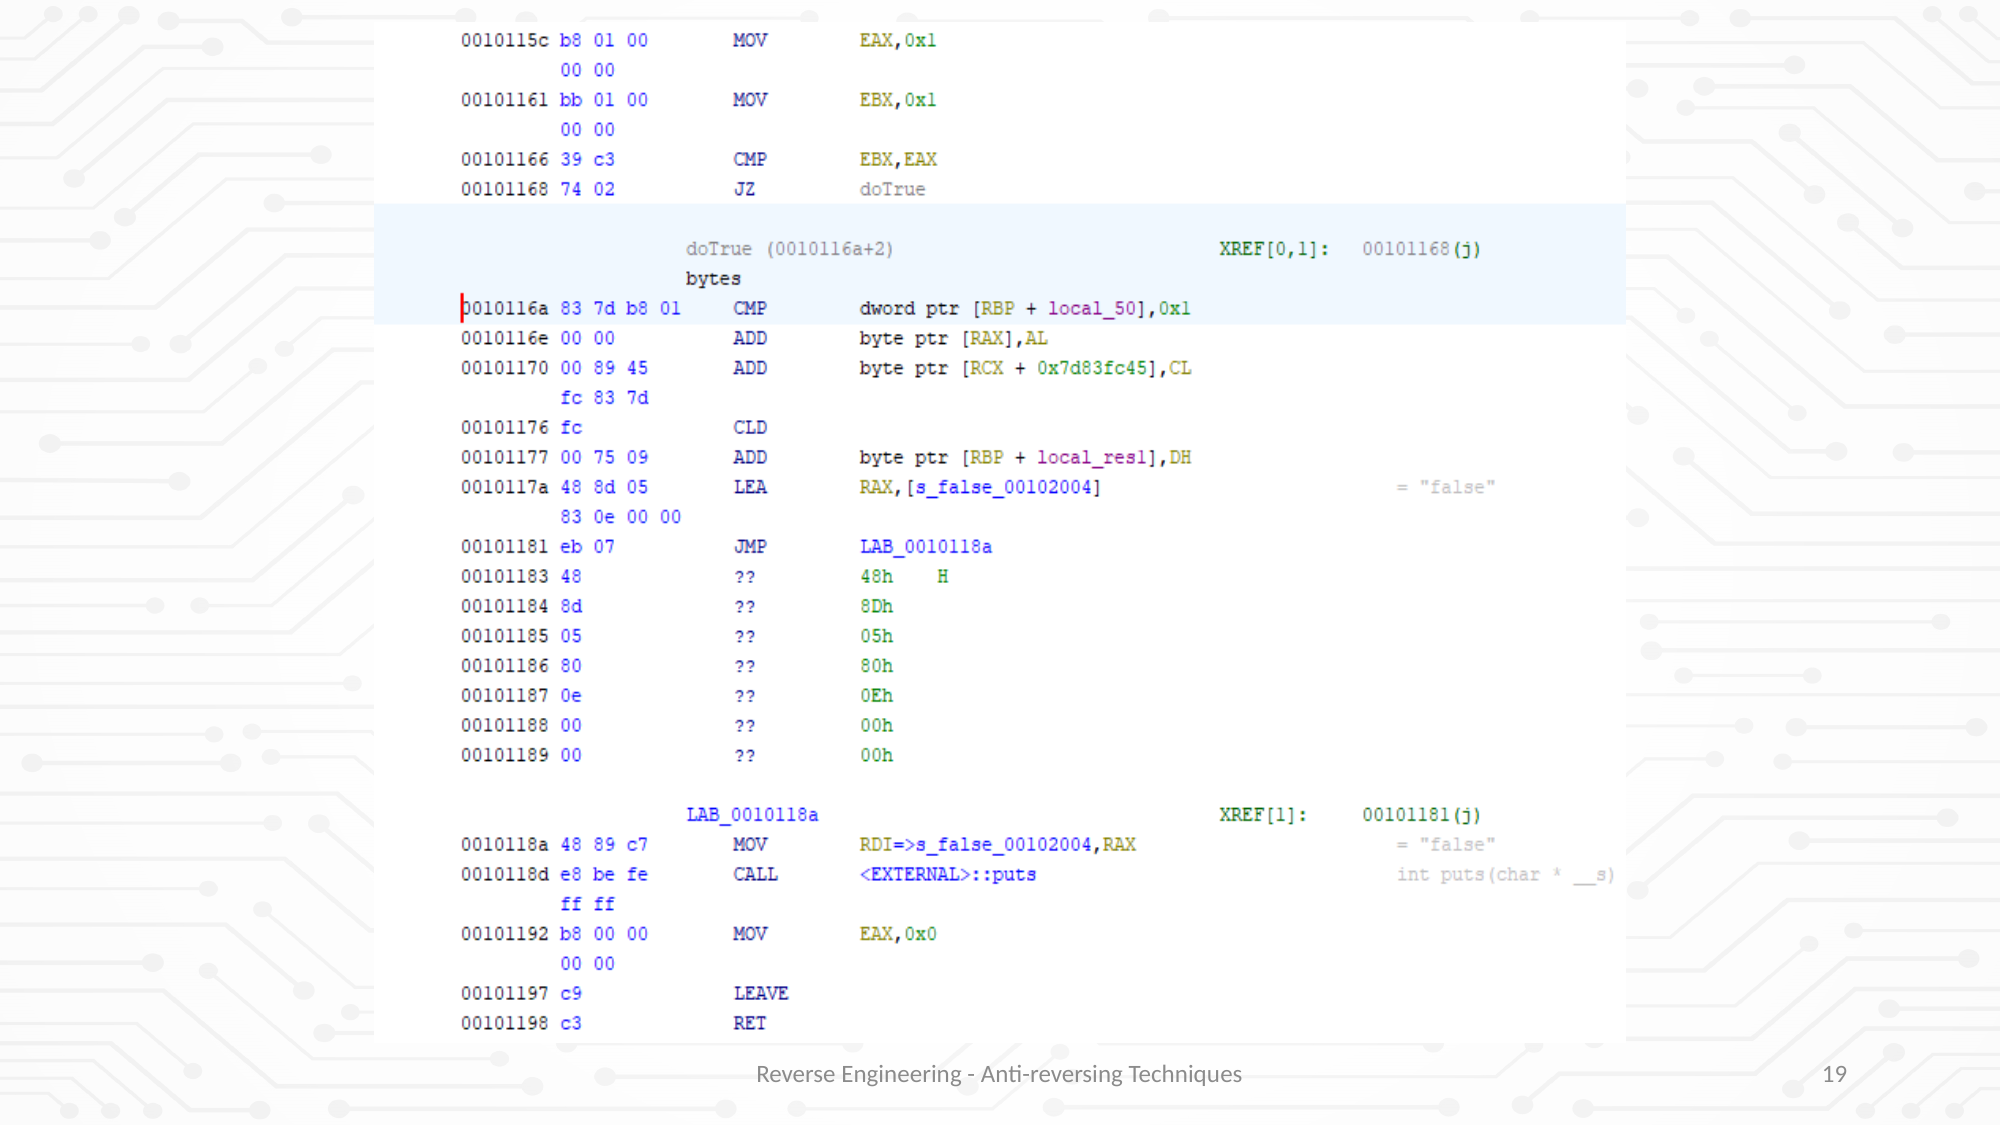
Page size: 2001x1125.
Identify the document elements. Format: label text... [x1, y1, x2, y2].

footer Reverse Engineering - Anti-reversing Techniques [662, 1043, 1338, 1103]
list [374, 22, 1626, 1043]
slide_number 19 [1412, 1042, 1863, 1103]
